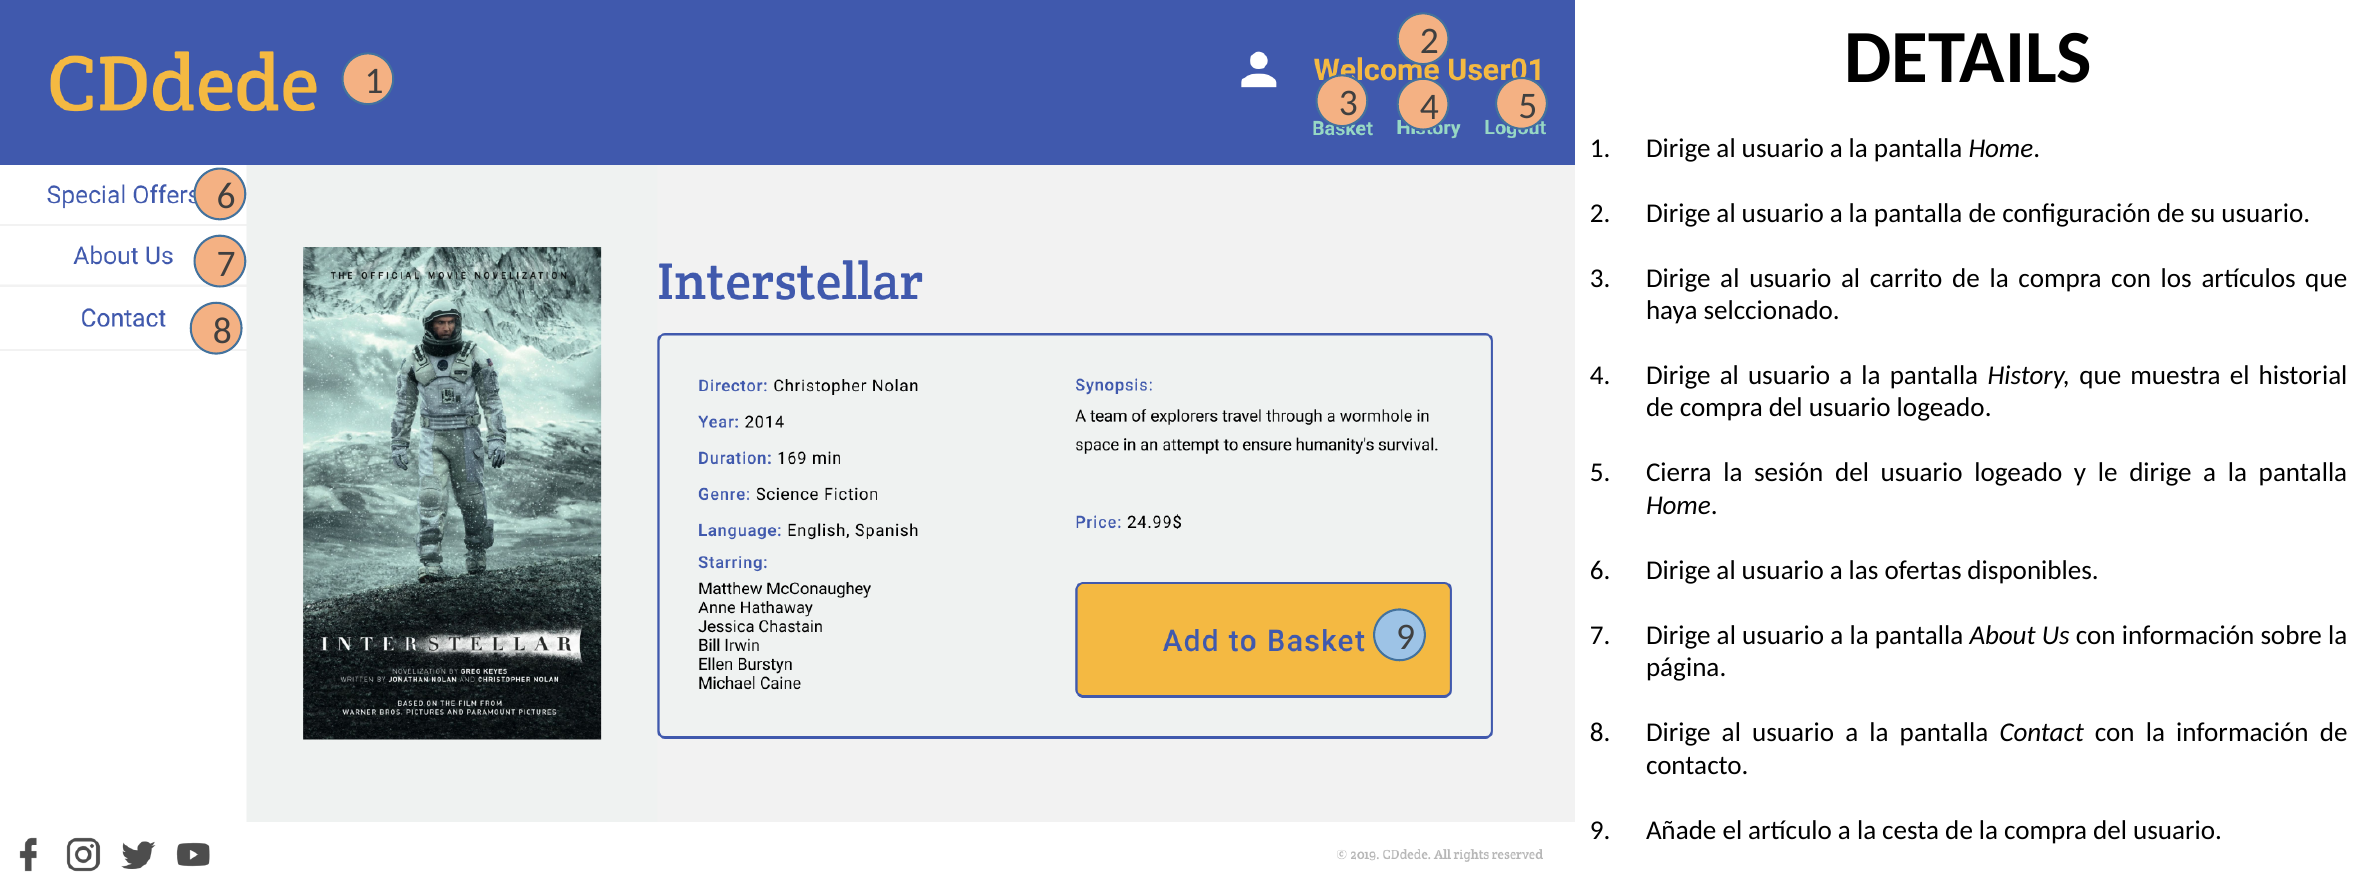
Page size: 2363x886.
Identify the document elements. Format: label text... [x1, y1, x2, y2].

text_box DETAILS Dirige al usuario a la pantalla Home. Dirige al usuario a la pantalla de configuración de su usuario. Dirige al usuario al carrito de la compra con los artículos que haya selccionado. Dirige al usuario a la pantalla History, que muestra el historial de compra del usuario logeado. Cierra la sesión del usuario logeado y le dirige a la pantalla Home. Dirige al usuario a las ofertas disponibles. Dirige al usuario a la pantalla About Us con información sobre la página. Dirige al usuario a la pantalla Contact con la información de contacto. Añade el artículo a la cesta de la compra del usuario. [1575, 0, 2363, 852]
picture [0, 0, 1575, 886]
